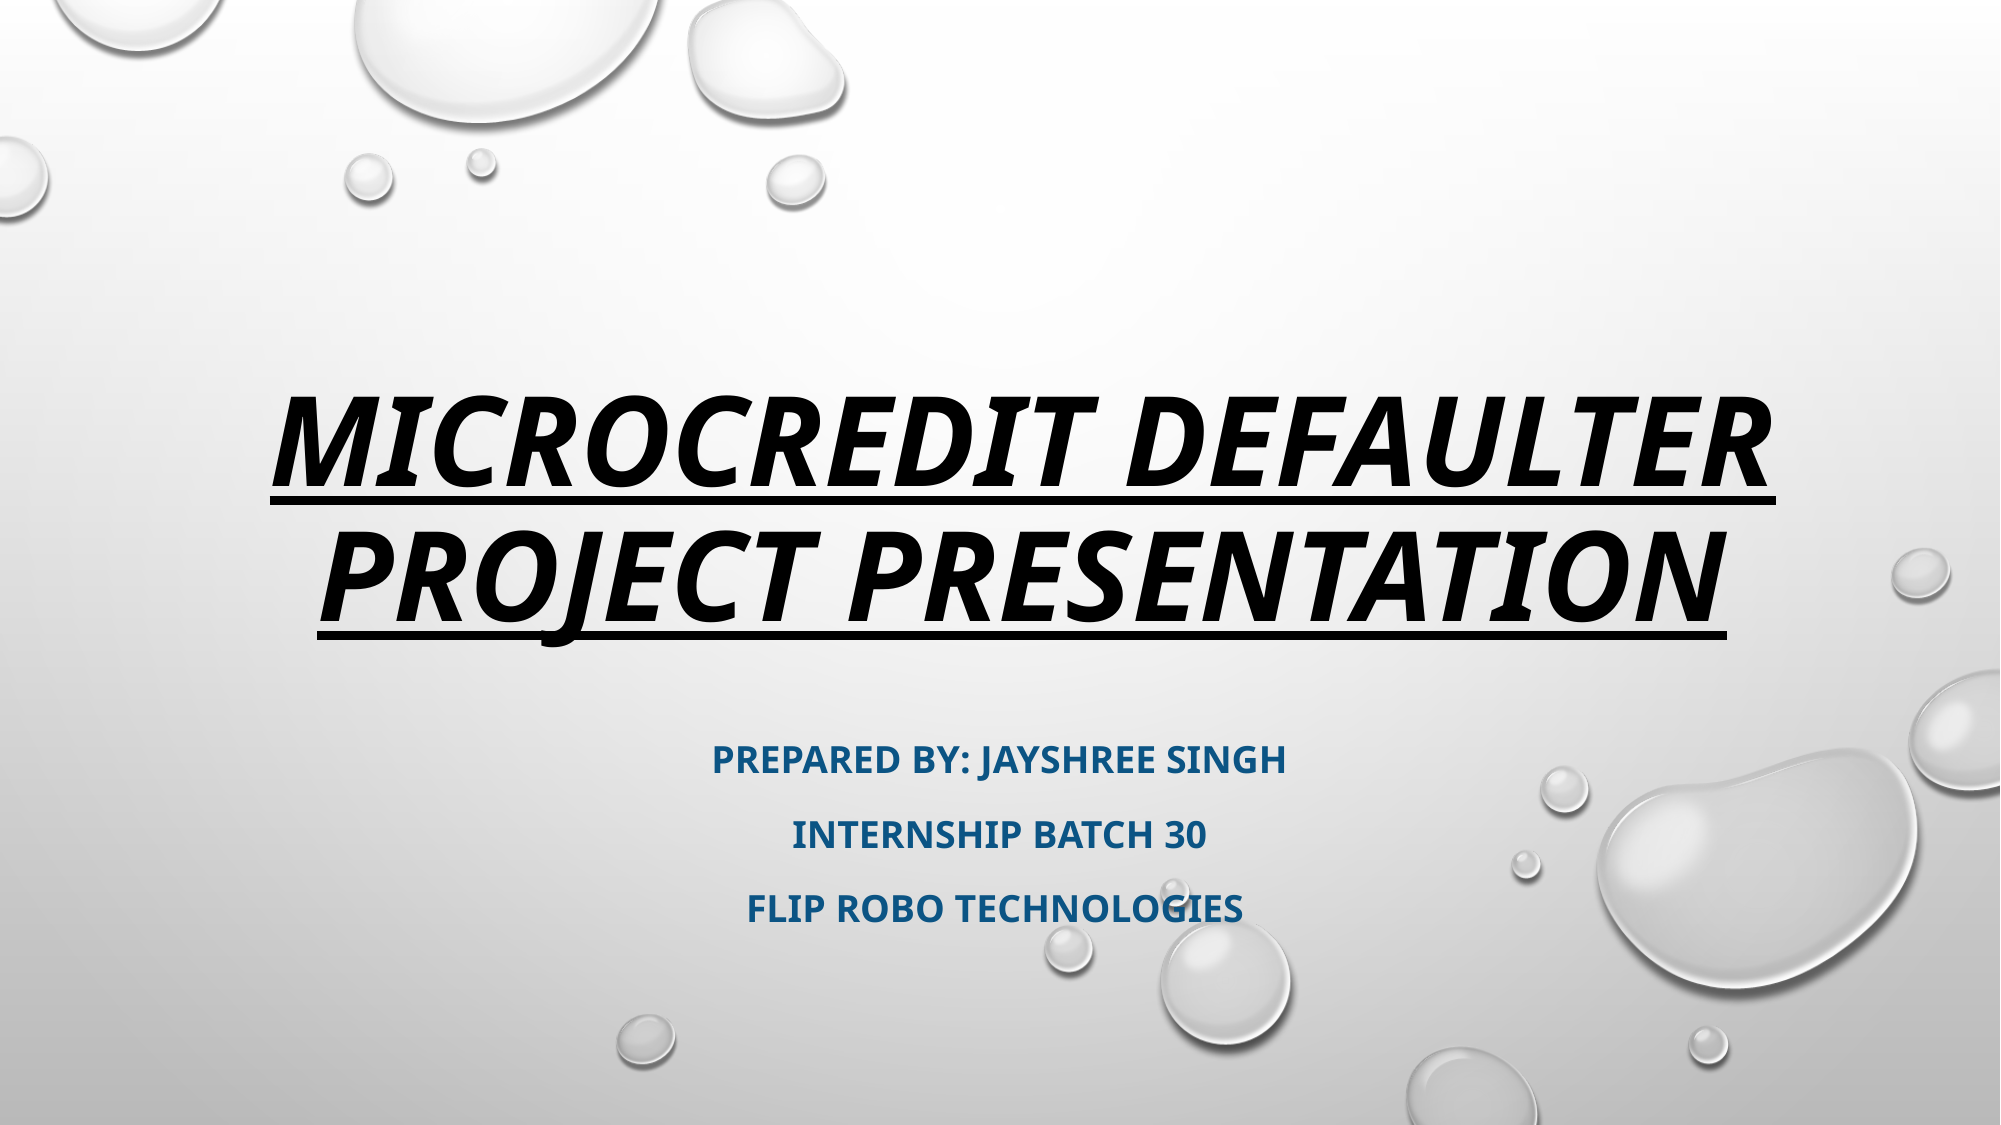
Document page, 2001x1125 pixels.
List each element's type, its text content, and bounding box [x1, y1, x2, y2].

title Microcredit Defaulter Project Presentation [226, 297, 1819, 657]
picture [0, 0, 2000, 1125]
subtitle Prepared by: JAYSHREE SINGH Internship Batch 30 Flip Robo Technologies [226, 719, 1774, 882]
